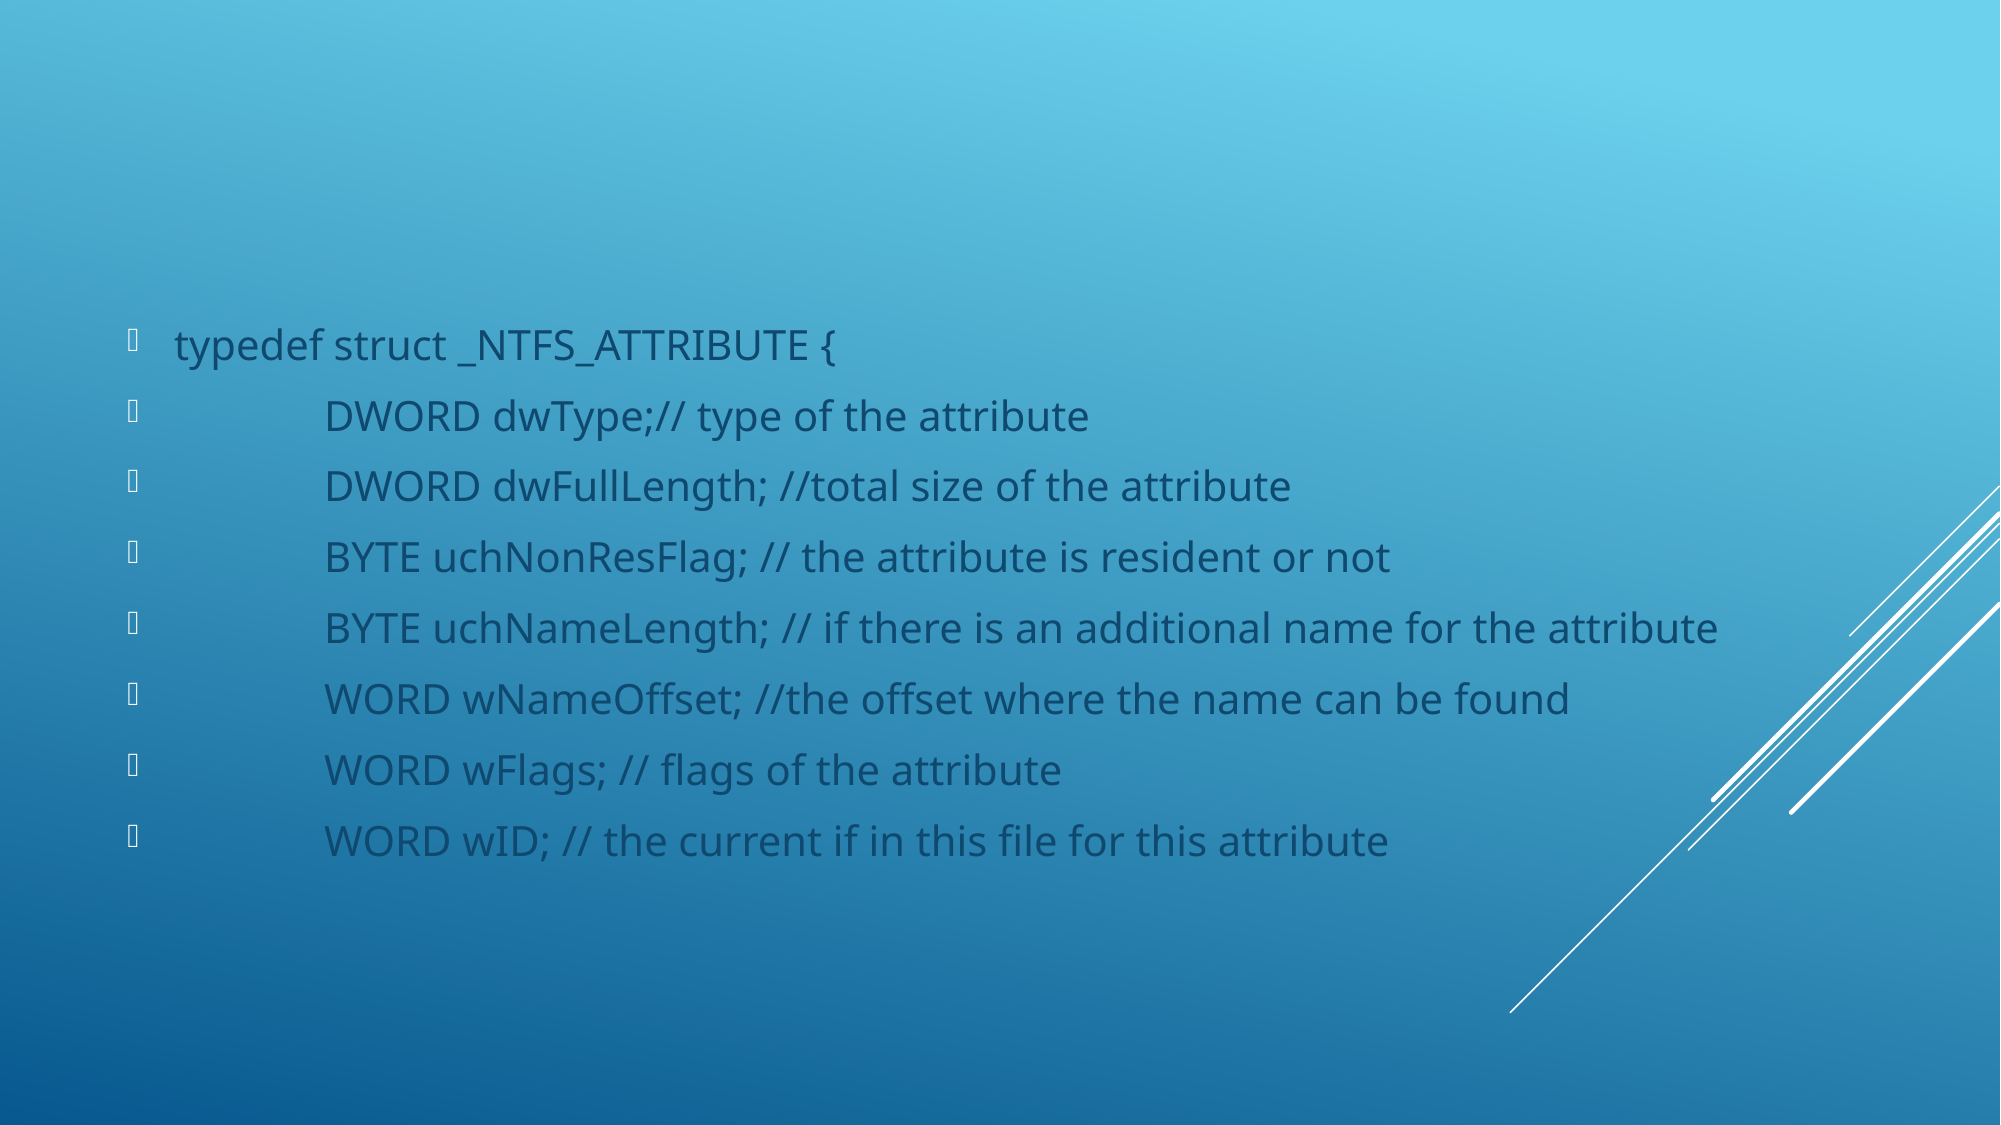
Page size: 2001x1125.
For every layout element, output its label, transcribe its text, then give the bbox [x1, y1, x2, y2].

list typedef struct _NTFS_ATTRIBUTE { DWORD dwType;// type of the attribute DWORD dwFullLength; //total size of the attribute BYTE uchNonResFlag; // the attribute is resident or not BYTE uchNameLength; // if there is an additional name for the attribute WORD wNameOffset; //the offset where the name can be found WORD wFlags; // flags of the attribute WORD wID; // the current if in this file for this attribute [112, 112, 1874, 1071]
